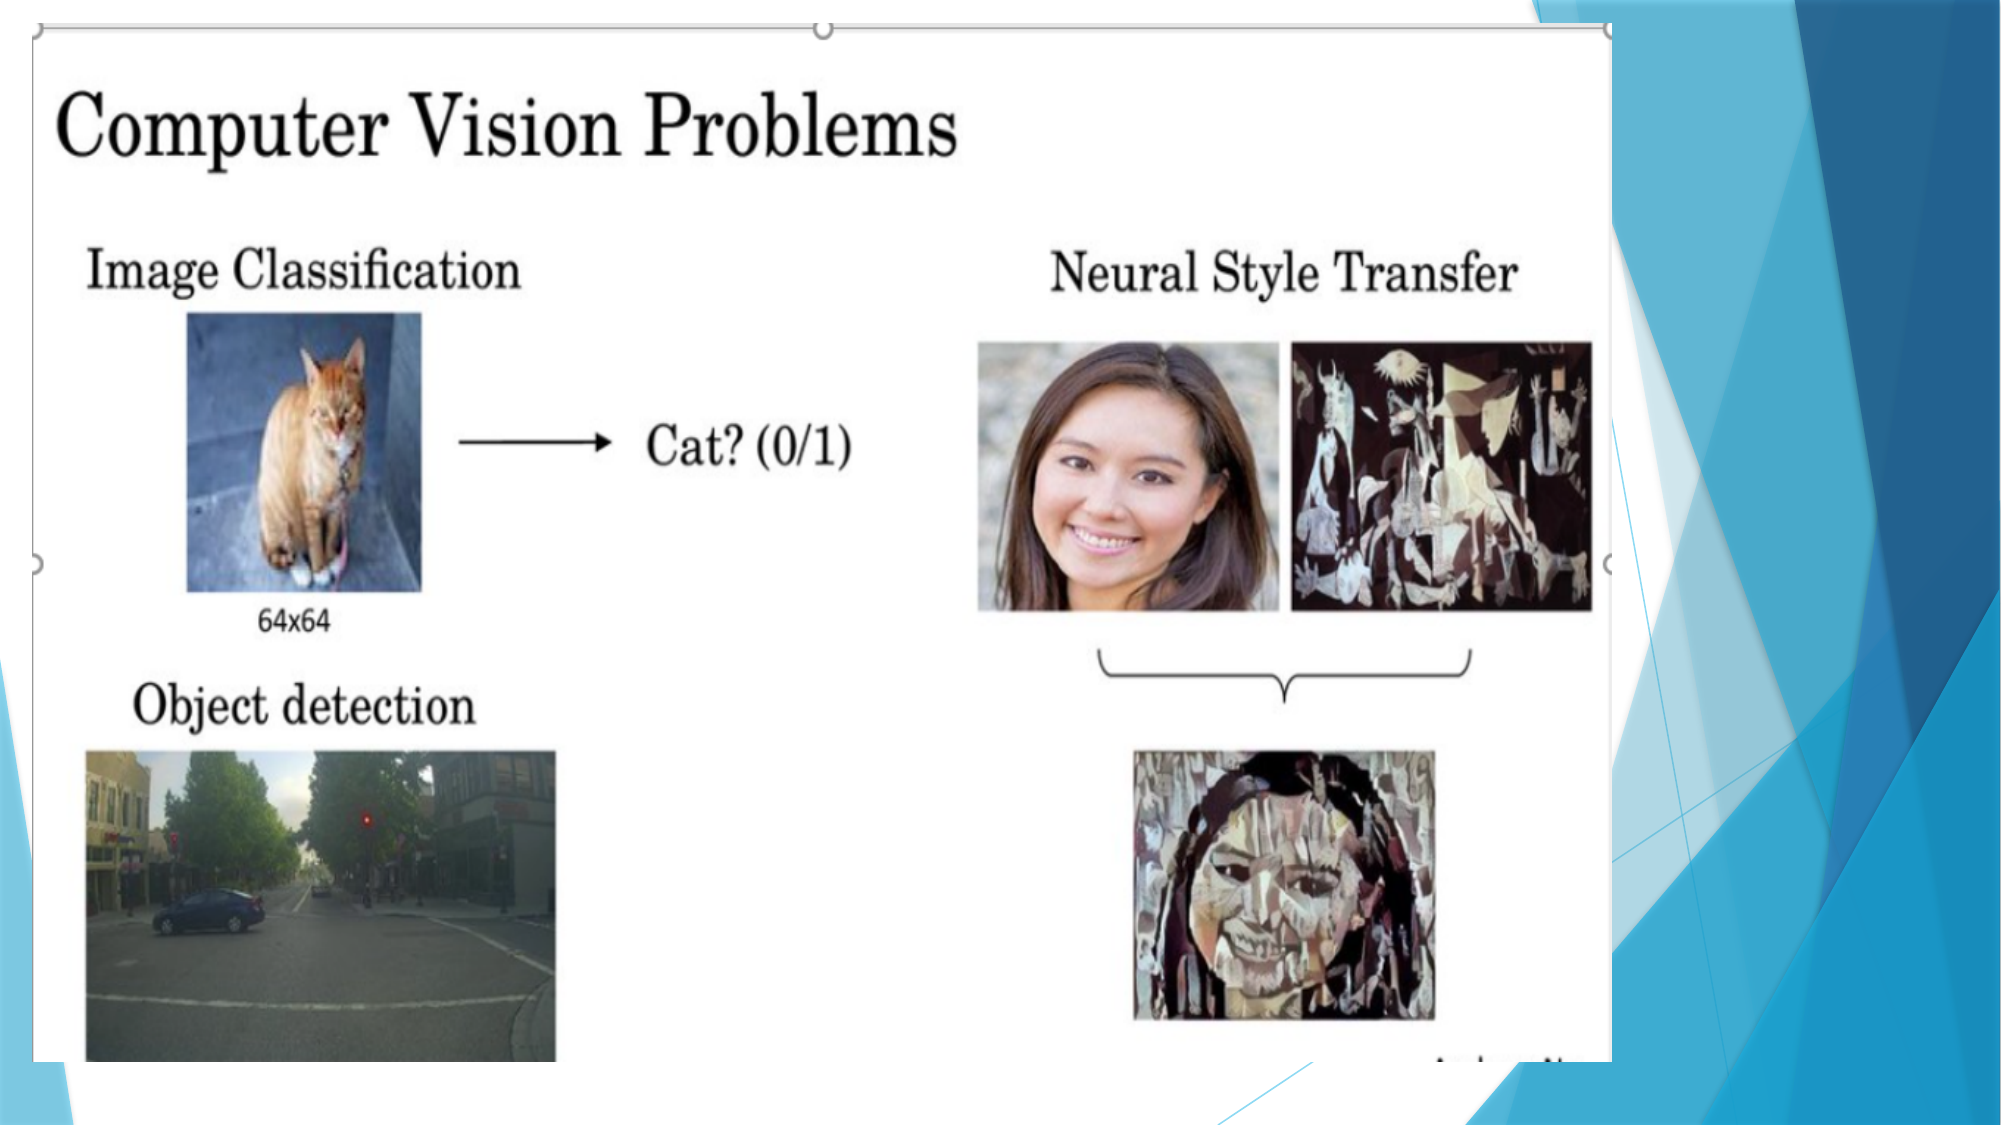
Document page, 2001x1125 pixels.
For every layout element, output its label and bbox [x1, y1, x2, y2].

picture [31, 23, 1612, 1062]
